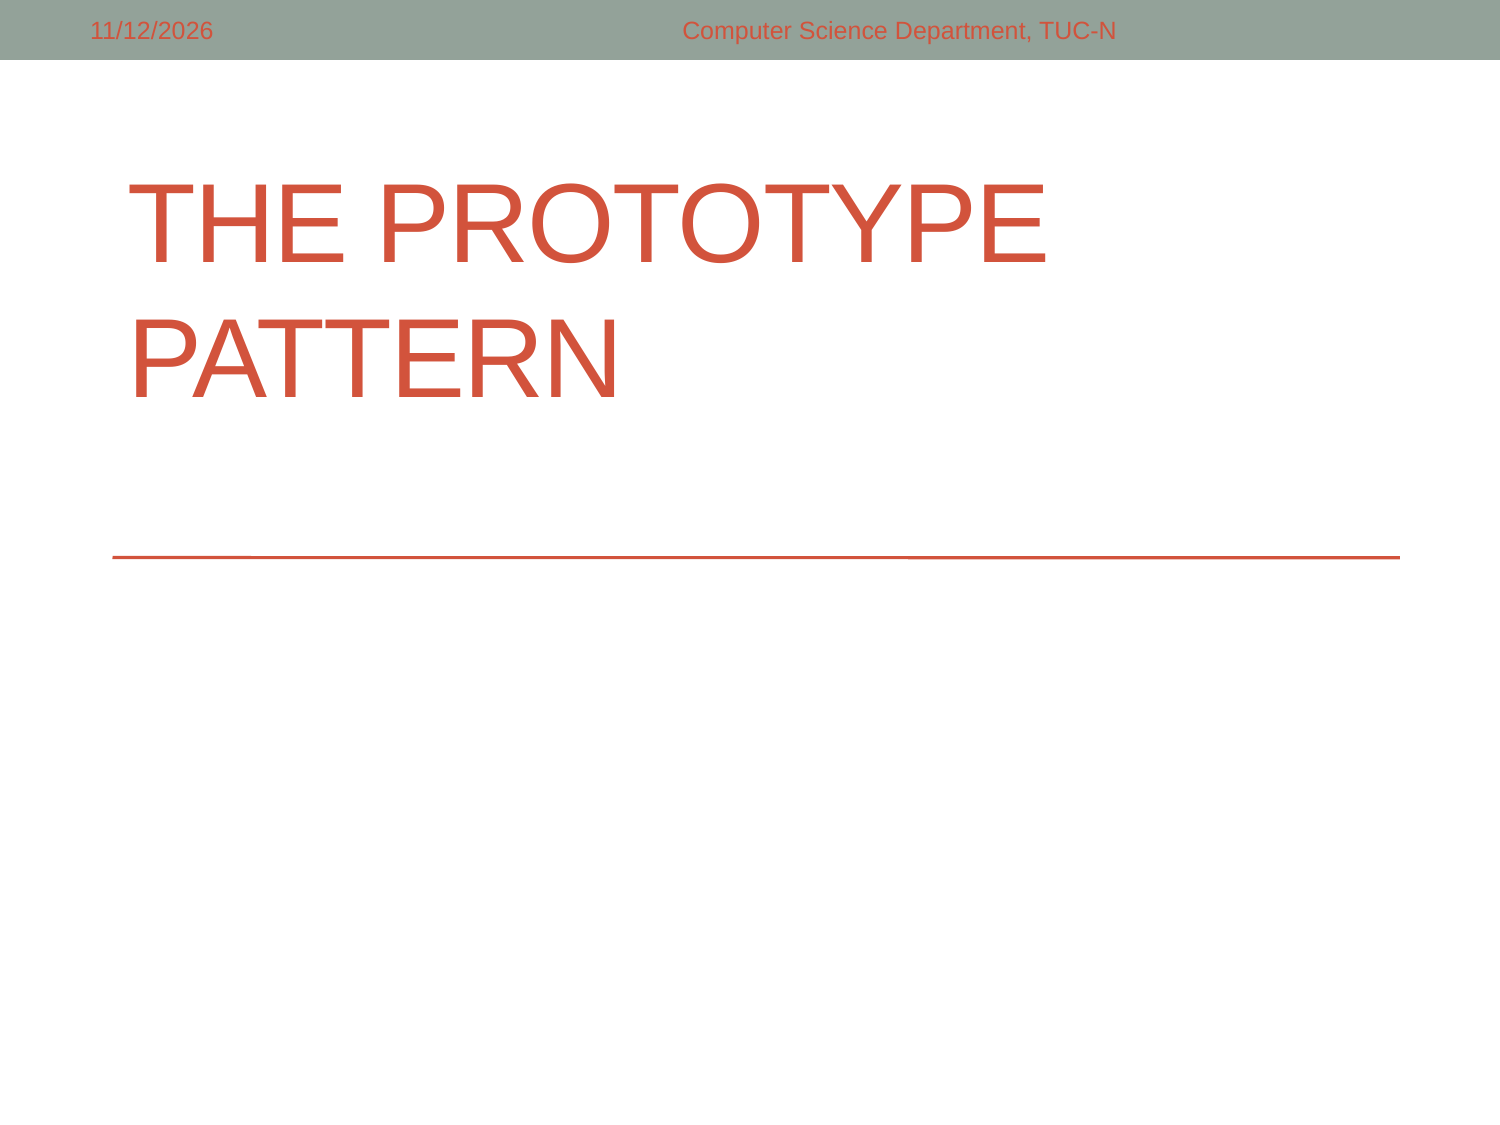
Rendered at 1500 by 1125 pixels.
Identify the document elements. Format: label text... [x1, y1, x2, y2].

footer Computer Science Department, TUC-N [562, 3, 1238, 57]
title The Prototype Pattern [112, 375, 1388, 563]
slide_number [75, 3, 550, 57]
